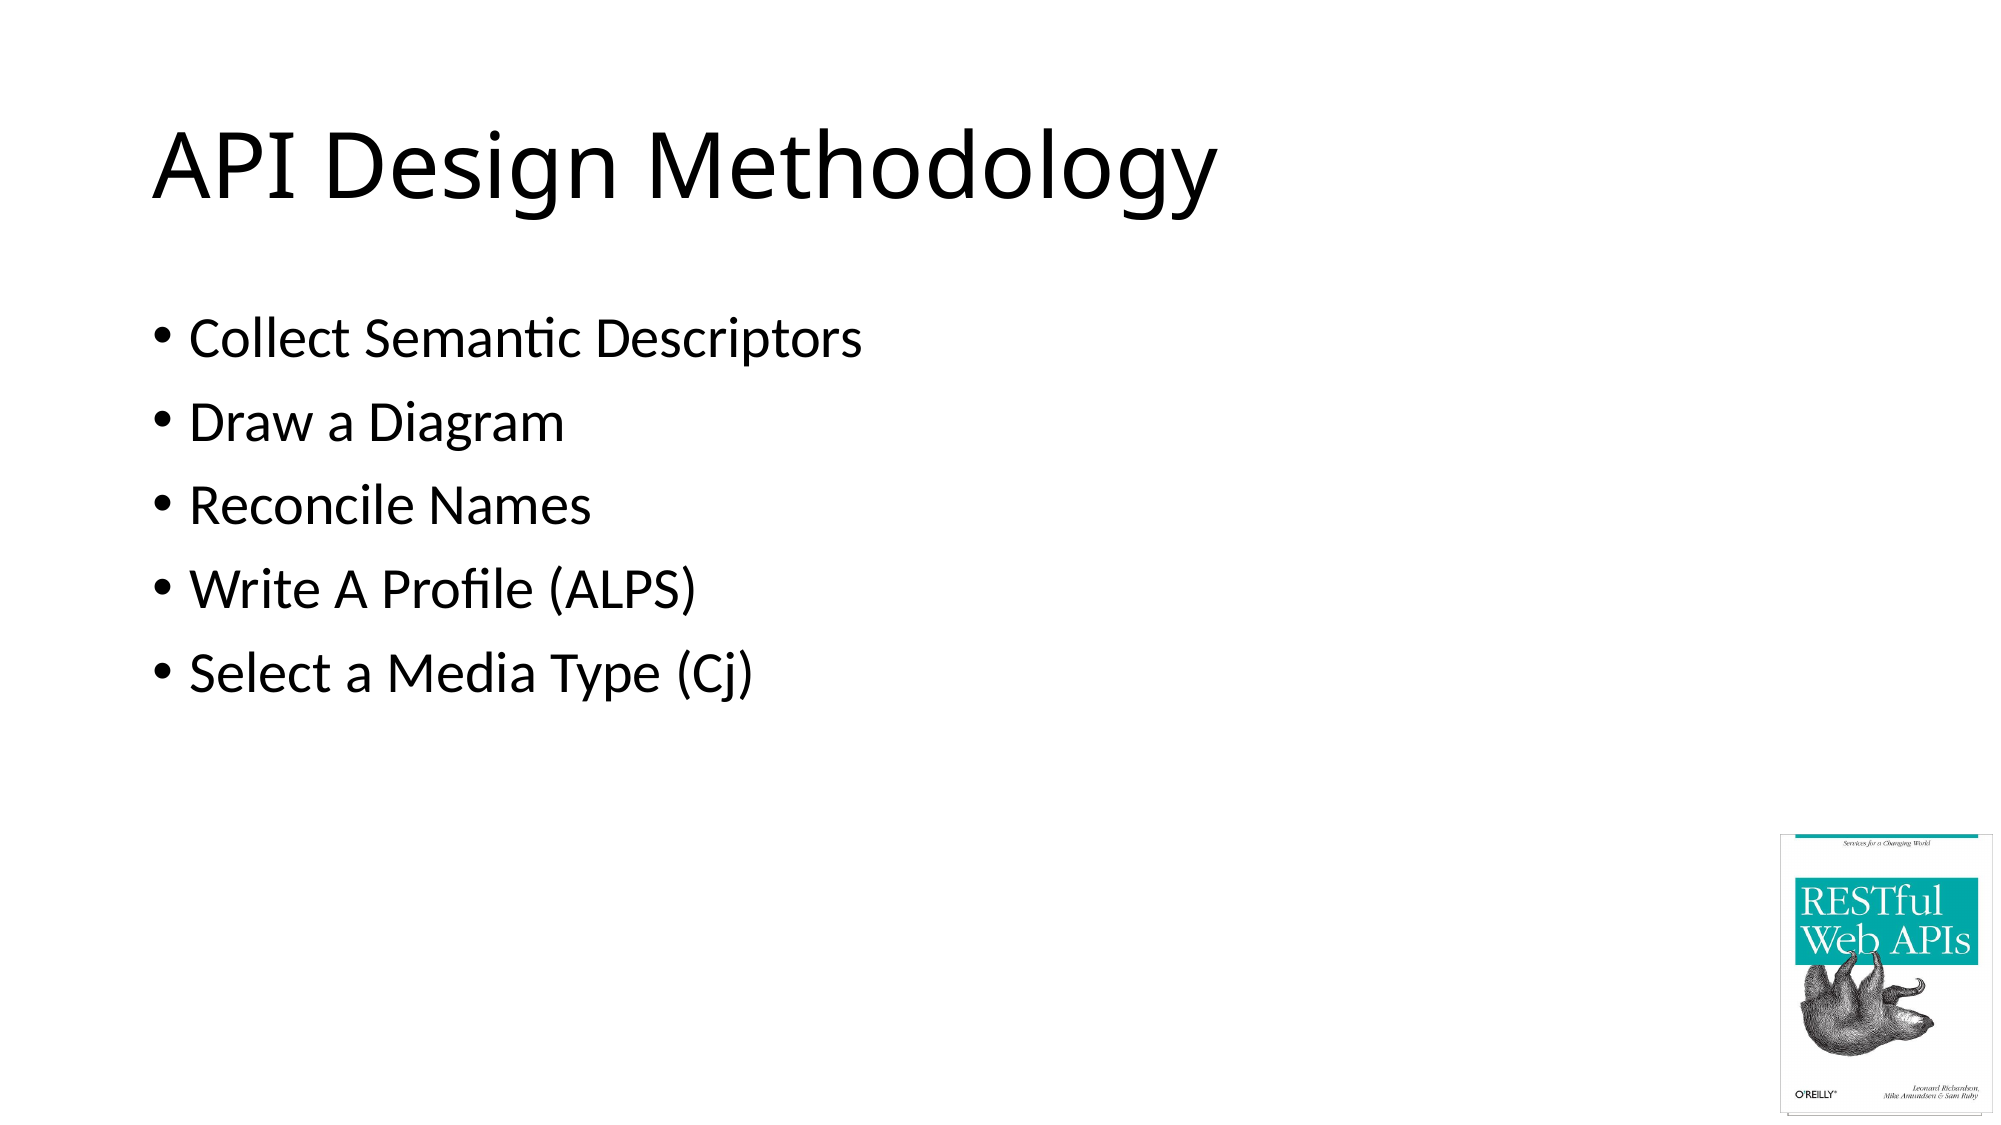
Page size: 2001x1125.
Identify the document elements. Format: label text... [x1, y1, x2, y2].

title API Design Methodology [137, 59, 1863, 278]
picture [1780, 834, 1993, 1116]
list Collect Semantic Descriptors Draw a Diagram Reconcile Names Write A Profile (ALPS) Select a Media Type (Cj) [137, 299, 1863, 1014]
